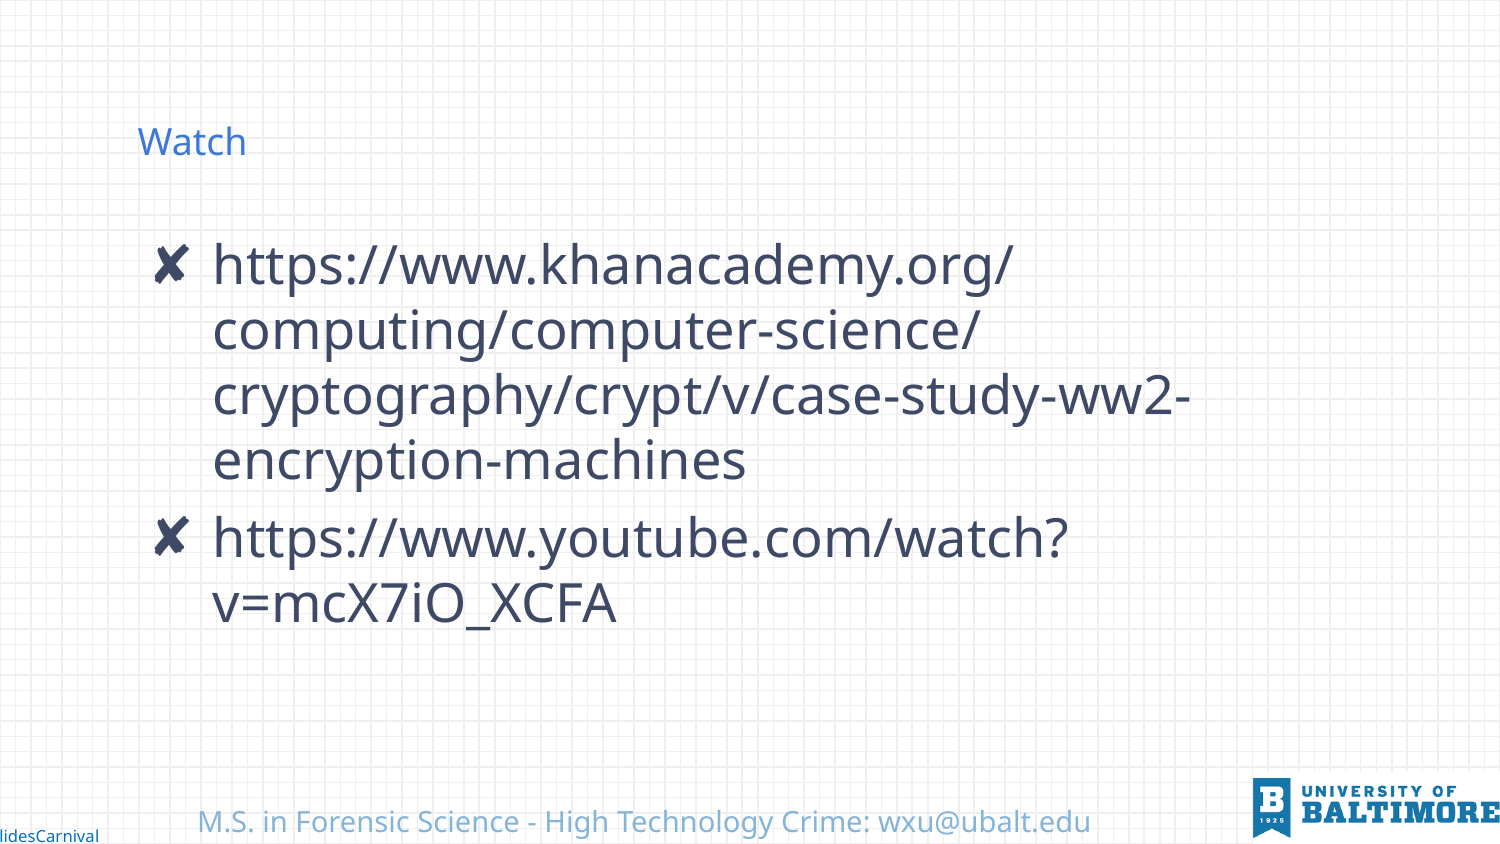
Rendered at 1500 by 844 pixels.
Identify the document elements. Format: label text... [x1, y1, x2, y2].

list https://www.khanacademy.org/computing/computer-science/cryptography/crypt/v/case-study-ww2-encryption-machines https://www.youtube.com/watch?v=mcX7iO_XCFA [122, 215, 1237, 808]
picture [1253, 771, 1500, 844]
title Watch [122, 36, 1237, 178]
